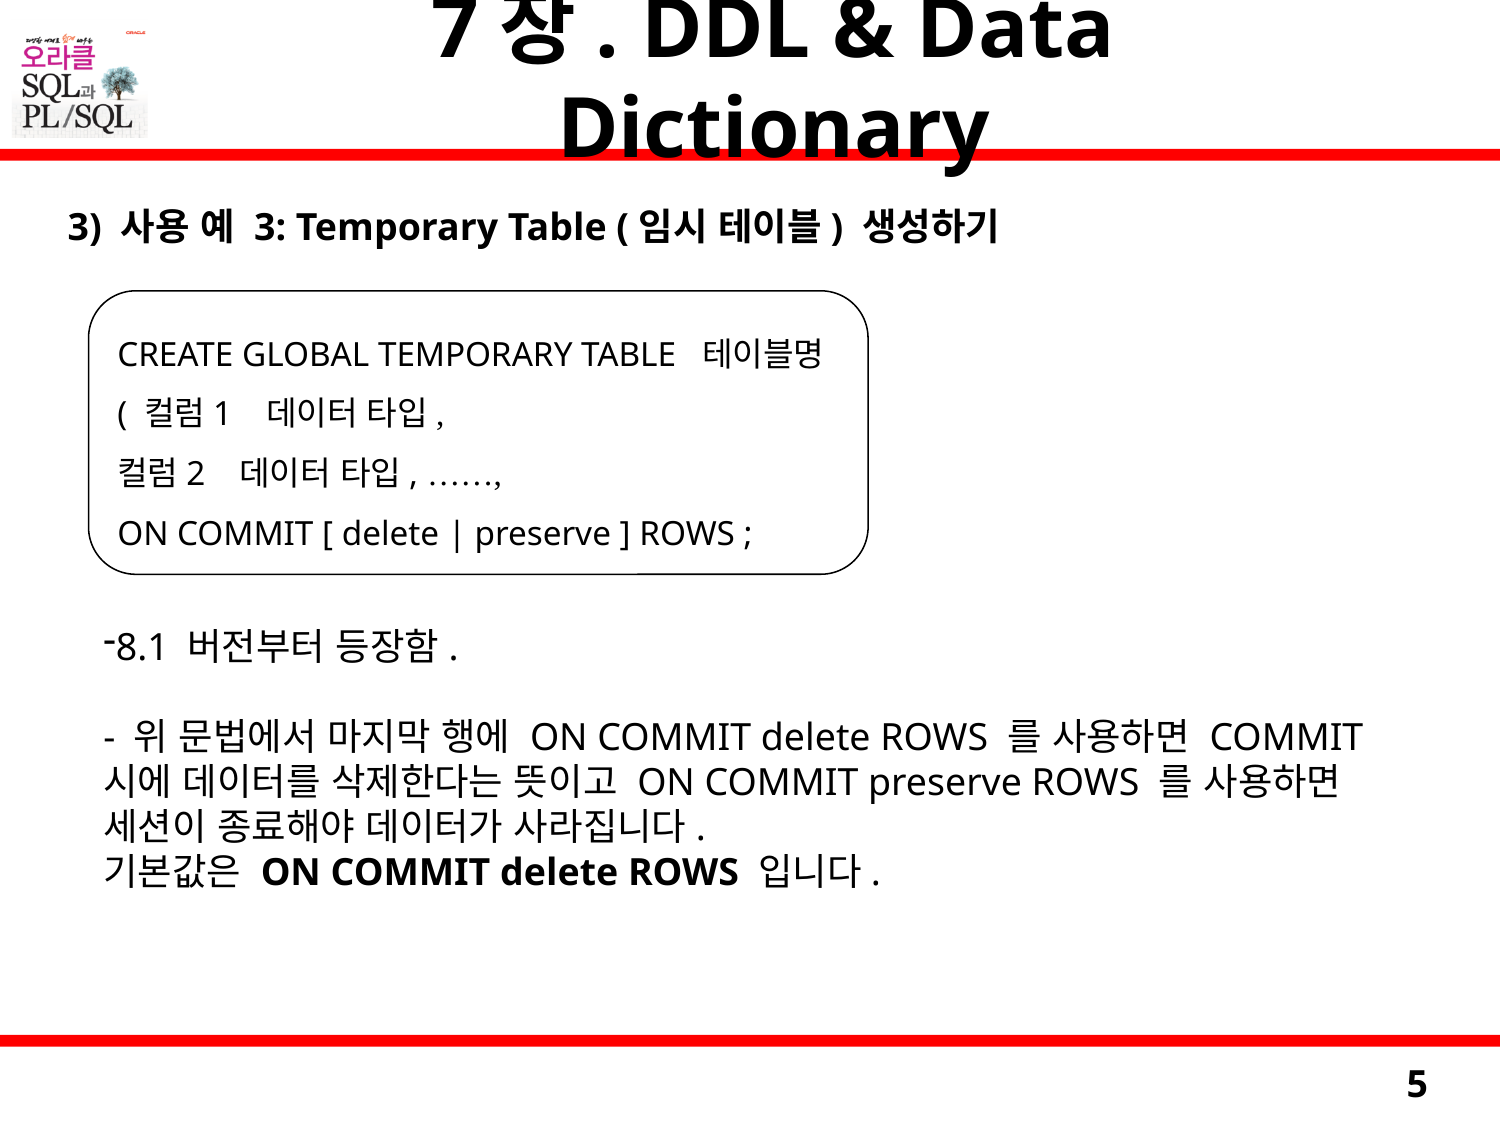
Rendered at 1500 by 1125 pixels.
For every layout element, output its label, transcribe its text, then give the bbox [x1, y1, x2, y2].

text_box 3) 사용 예 3: Temporary Table (임시 테이블) 생성하기 [51, 182, 1059, 269]
text_box 5 [1362, 1056, 1473, 1108]
text_box 7장. DDL & Data Dictionary [204, 0, 1343, 151]
text_box [0, 147, 1500, 163]
picture [11, 19, 148, 138]
text_box 8.1 버전부터 등장함. - 위 문법에서 마지막 행에 ON COMMIT delete ROWS 를 사용하면 COMMIT 시에 데이터를 삭제한다는 뜻이고 ON COMMIT preserve ROWS 를 사용하면 세션이 종료해야 데이터가 사라집니다. 기본값은 ON COMMIT delete ROWS 입니다. [86, 572, 1425, 943]
text_box CREATE GLOBAL TEMPORARY TABLE 테이블명 ( 컬럼1 데이터 타입, 컬럼2 데이터 타입, ……, ON COMMIT [ delete | preserve ] ROWS ; [88, 290, 869, 572]
text_box [0, 1033, 1500, 1049]
